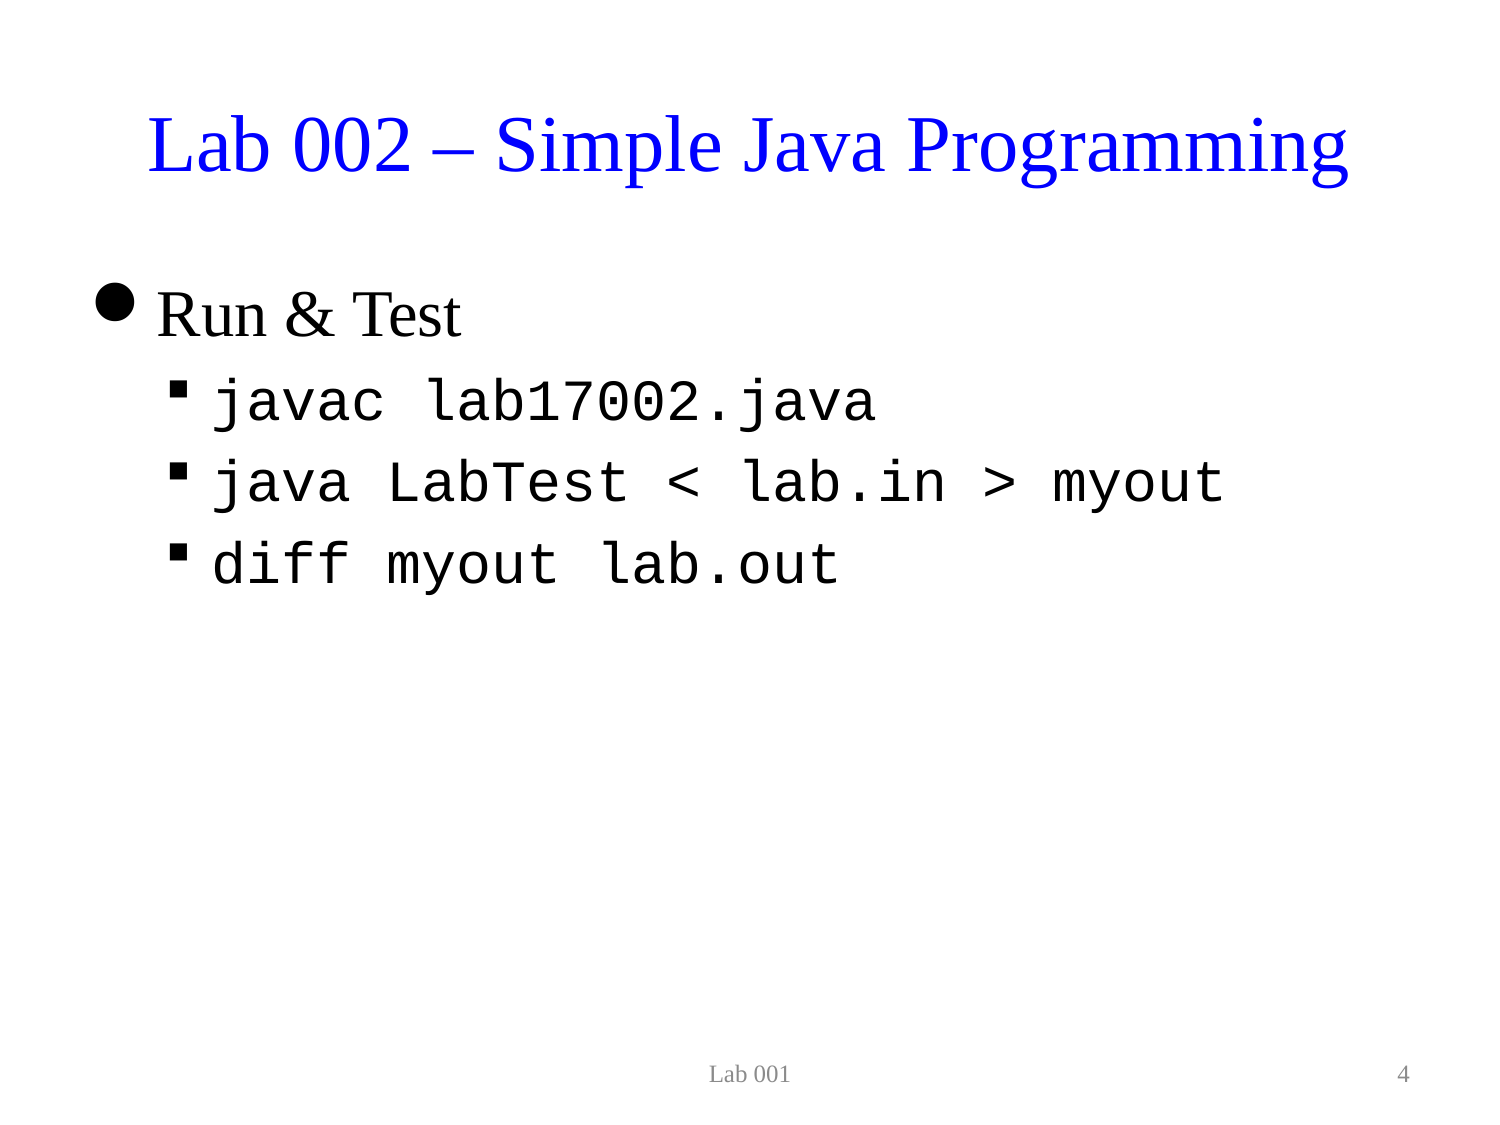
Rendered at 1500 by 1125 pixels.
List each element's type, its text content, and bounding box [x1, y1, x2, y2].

slide_number 4 [1074, 1042, 1425, 1103]
list Run & Test javac lab17002.java java LabTest < lab.in > myout diff myout lab.out [75, 262, 1425, 1005]
title Lab 002 – Simple Java Programming [75, 45, 1425, 233]
footer Lab 001 [512, 1042, 988, 1103]
